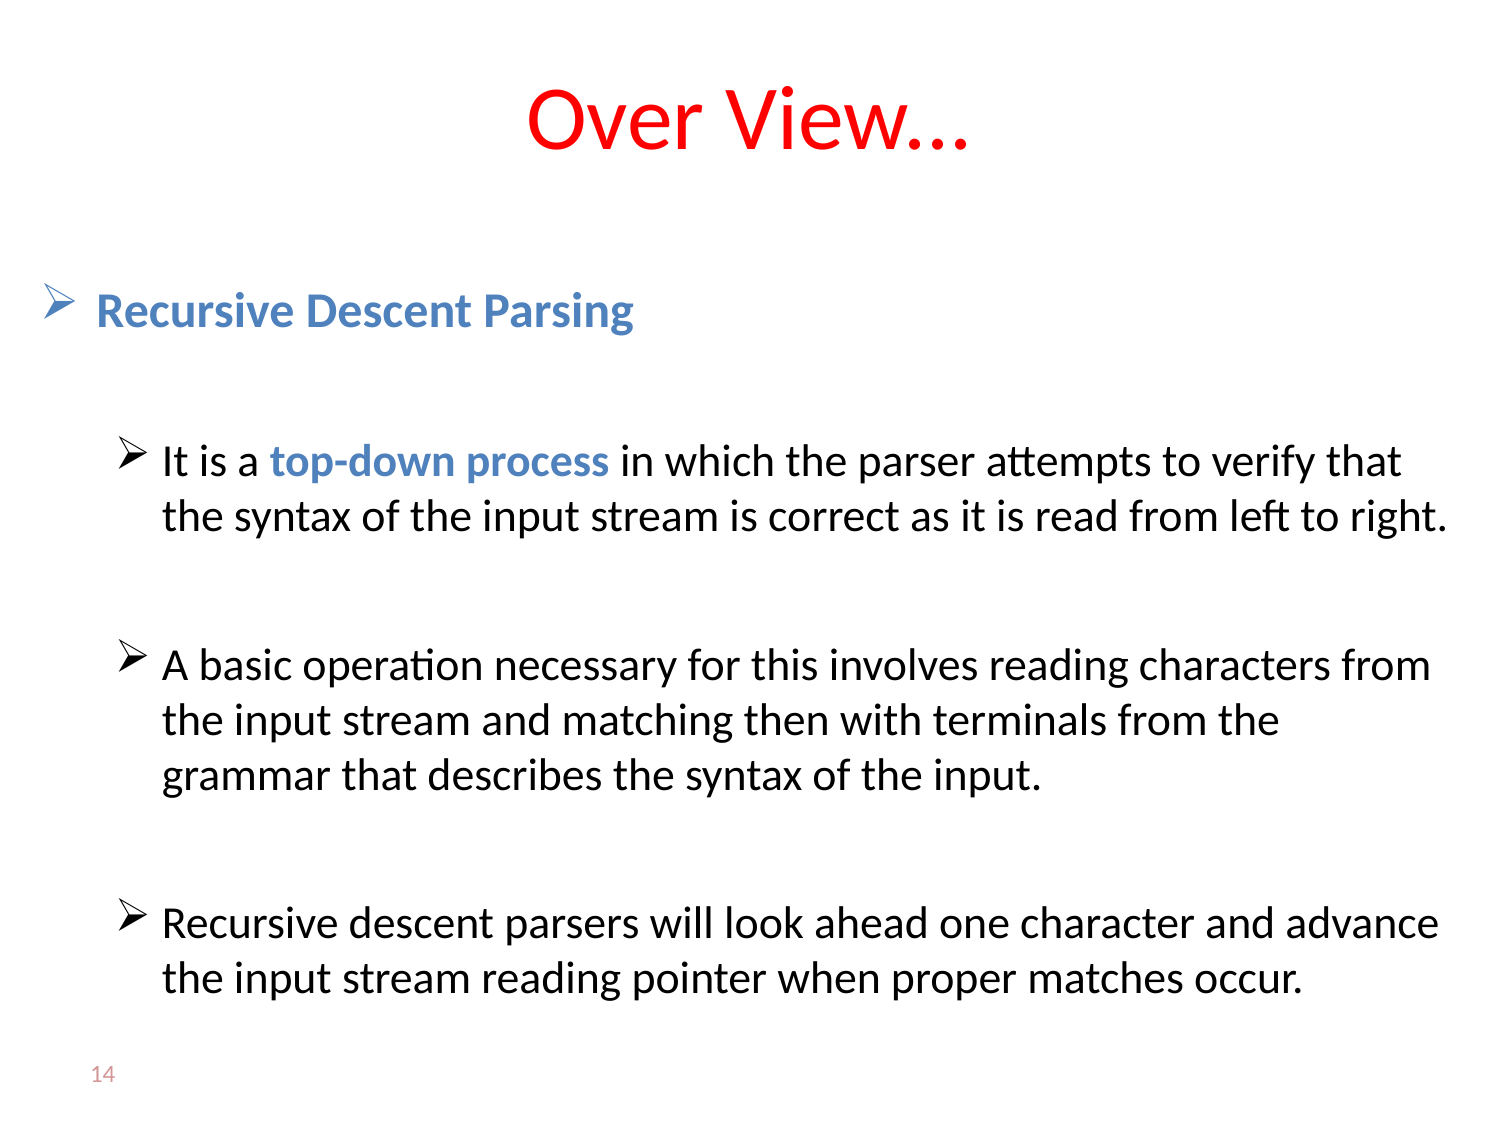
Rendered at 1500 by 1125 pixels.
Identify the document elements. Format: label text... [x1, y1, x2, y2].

slide_number 14 [75, 1042, 425, 1103]
list Recursive Descent Parsing It is a top-down process in which the parser attempts to verify that the syntax of the input stream is correct as it is read from left to right. A basic operation necessary for this involves reading characters from the input stream and matching then with terminals from the grammar that describes the syntax of the input. Recursive descent parsers will look ahead one character and advance the input stream reading pointer when proper matches occur. [24, 200, 1475, 1025]
title Over View... [75, 37, 1425, 188]
